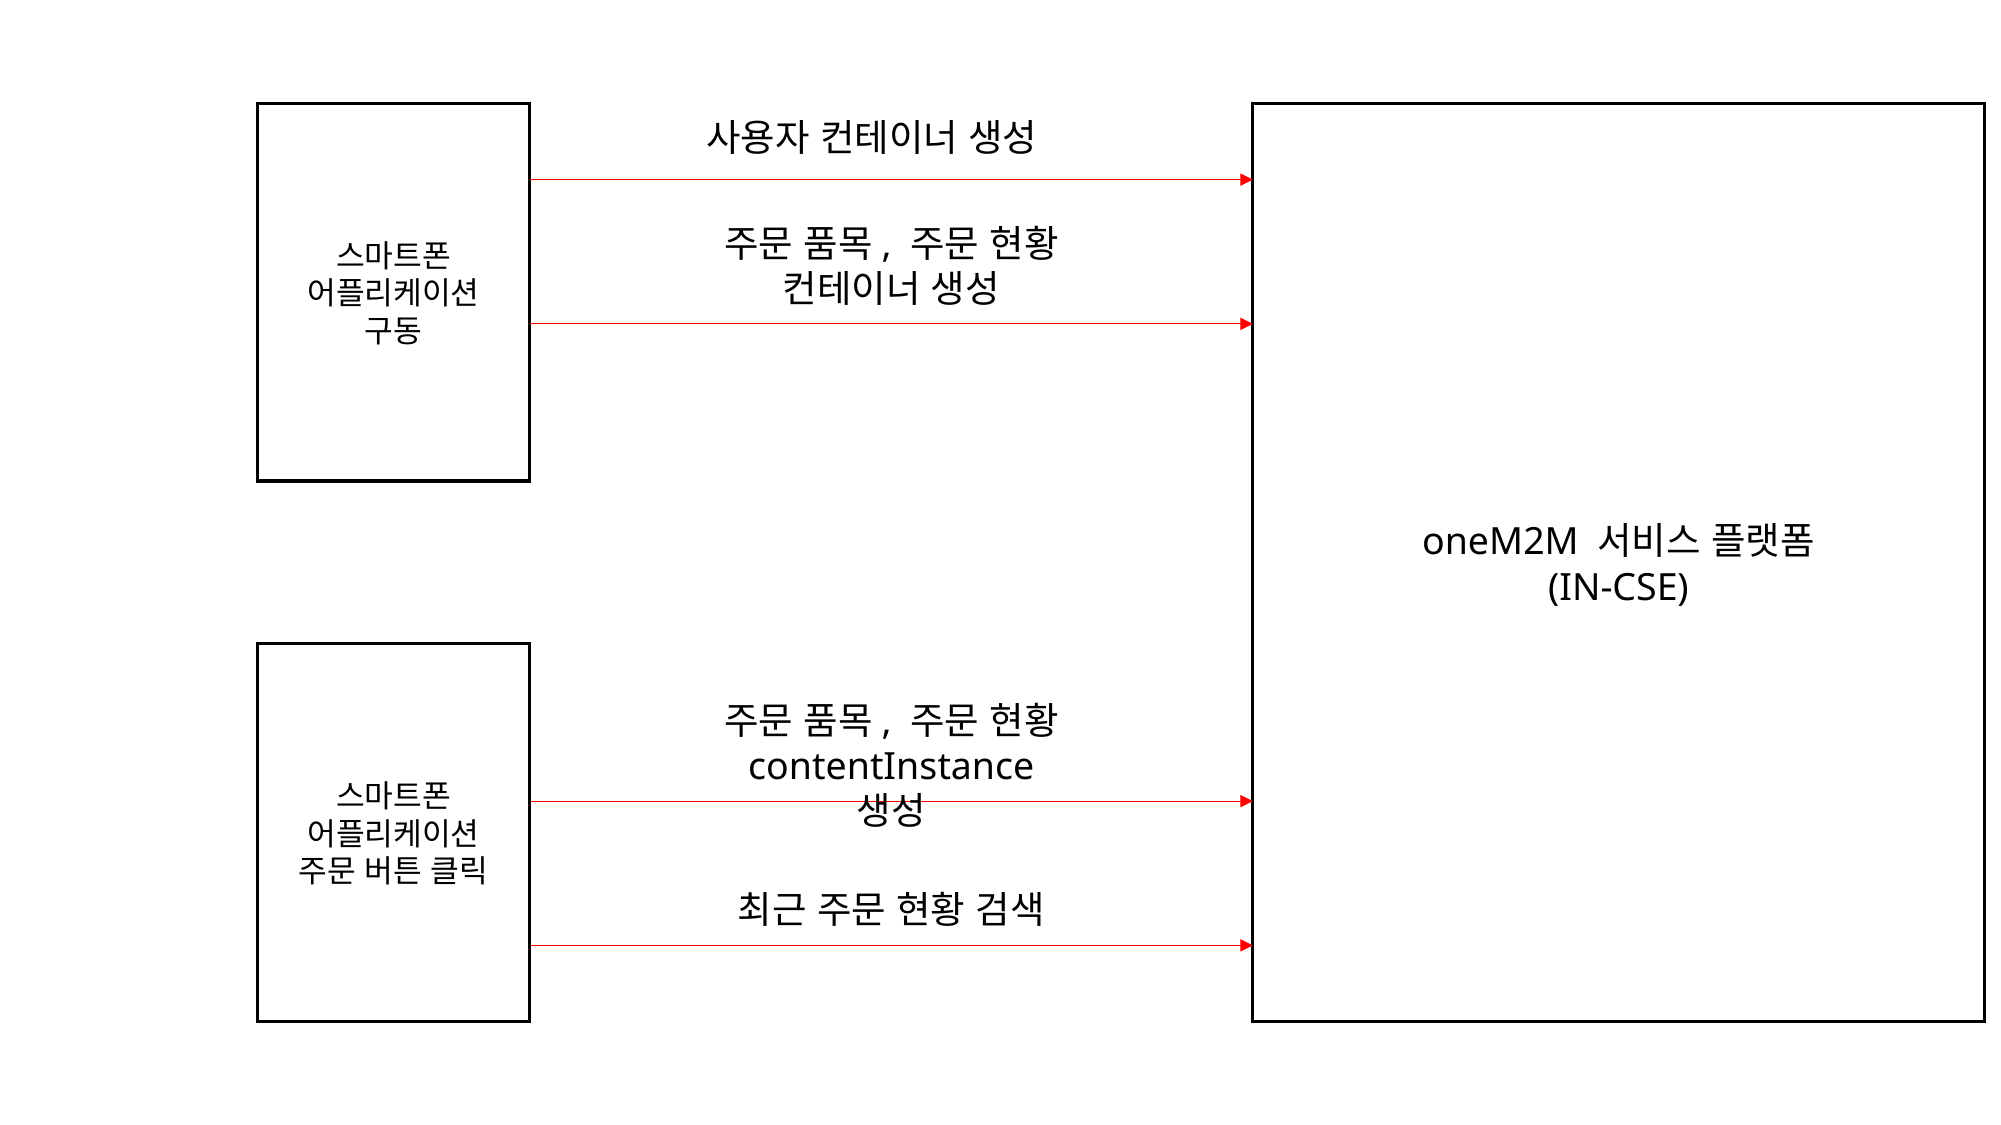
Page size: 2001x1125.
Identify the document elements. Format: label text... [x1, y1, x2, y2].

text_box 스마트폰 어플리케이션 구동 [256, 102, 531, 482]
text_box 최근 주문 현황 검색 [691, 879, 1092, 939]
text_box 사용자 컨테이너 생성 [691, 106, 1092, 167]
text_box 스마트폰 어플리케이션 주문 버튼 클릭 [256, 643, 531, 1023]
text_box 주문 품목, 주문 현황 contentInstance 생성 [691, 802, 1092, 839]
text_box oneM2M 서비스 플랫폼 (IN-CSE) [1252, 102, 1985, 1023]
text_box 주문 품목, 주문 현황 contentInstance 생성 [691, 689, 1092, 800]
text_box 주문 품목, 주문 현황 컨테이너 생성 [691, 212, 1092, 317]
